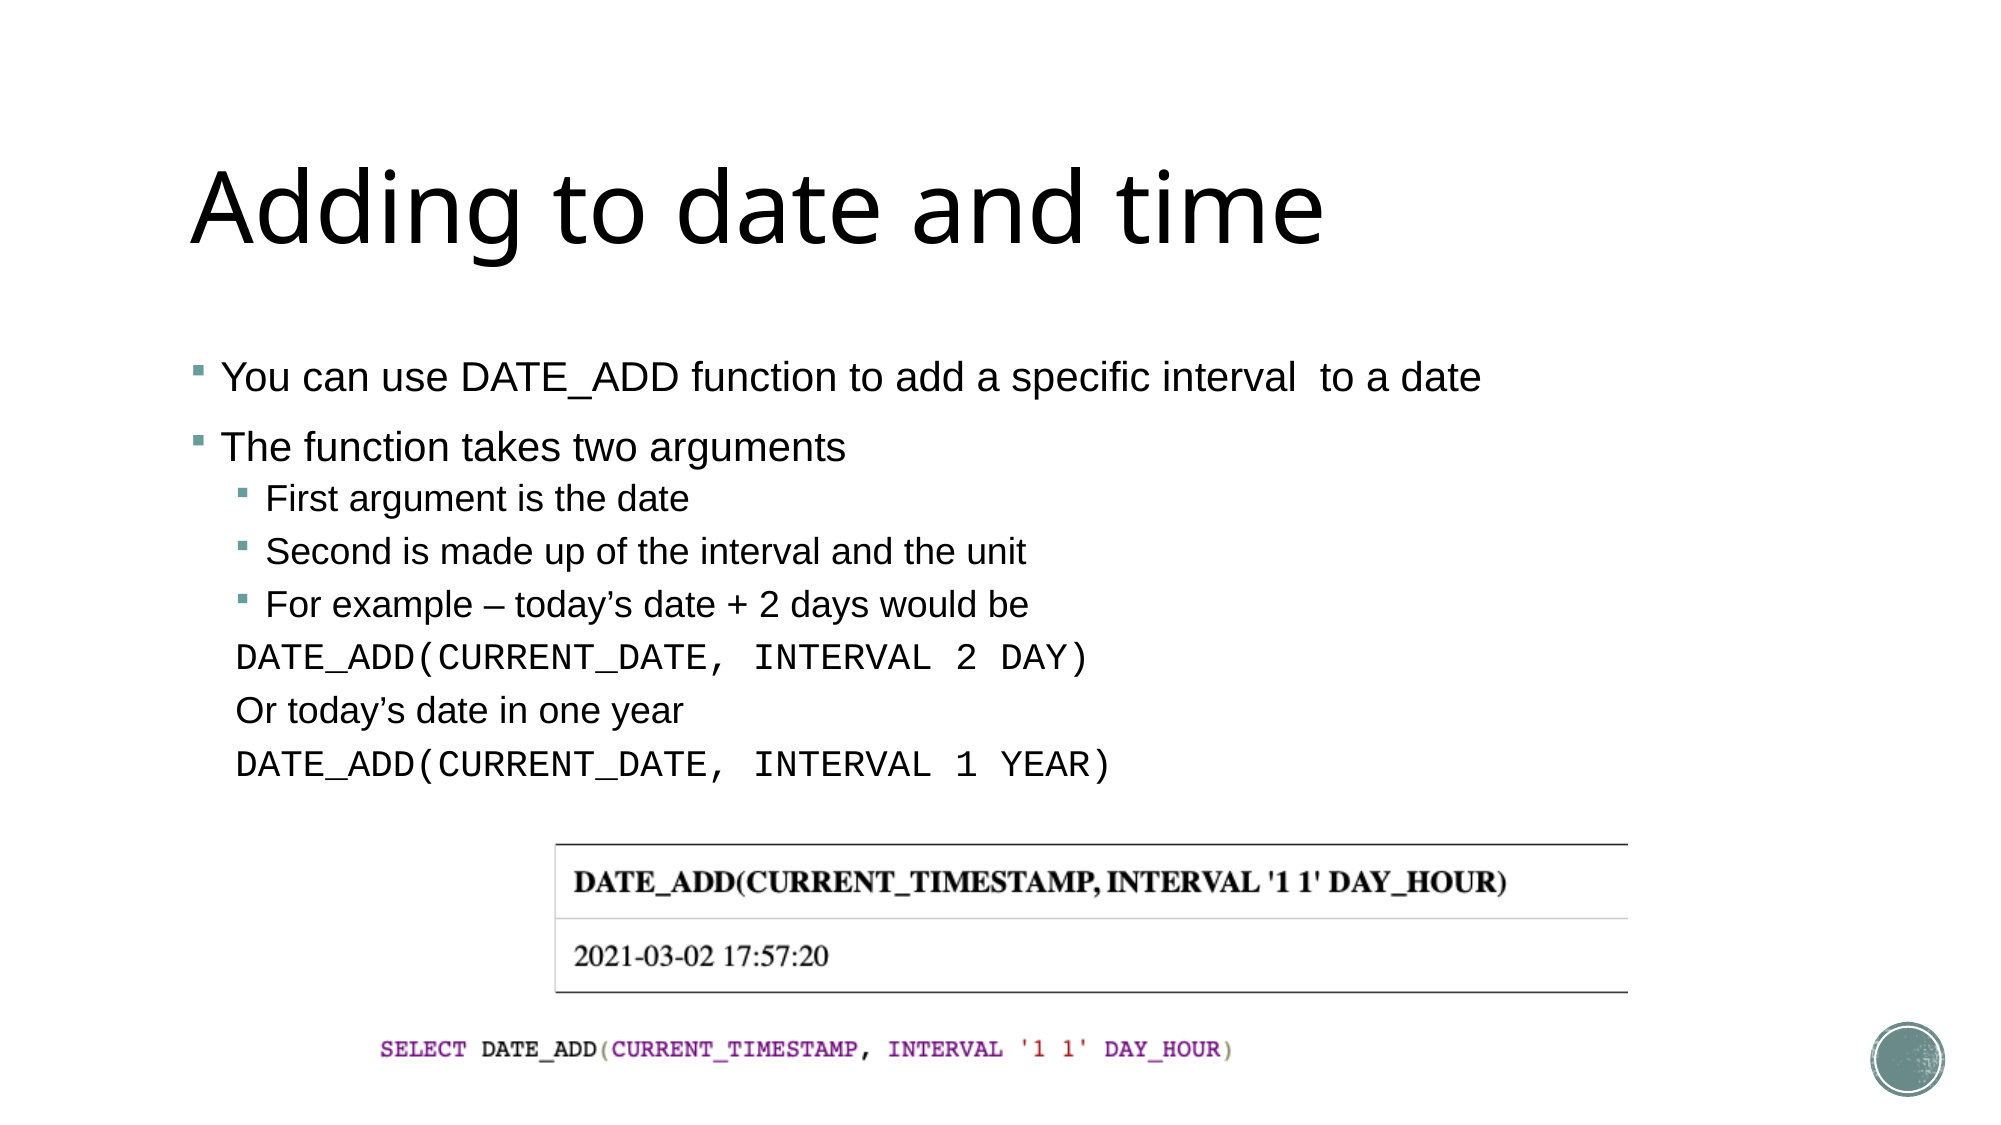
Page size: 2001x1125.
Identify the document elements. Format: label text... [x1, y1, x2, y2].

picture [372, 838, 1628, 1108]
list You can use DATE_ADD function to add a specific interval to a date The function takes two arguments First argument is the date Second is made up of the interval and the unit For example – today’s date + 2 days would be DATE_ADD(CURRENT_DATE, INTERVAL 2 DAY) Or today’s date in one year DATE_ADD(CURRENT_DATE, INTERVAL 1 YEAR) [175, 348, 1826, 1013]
title Adding to date and time [175, 79, 1826, 344]
